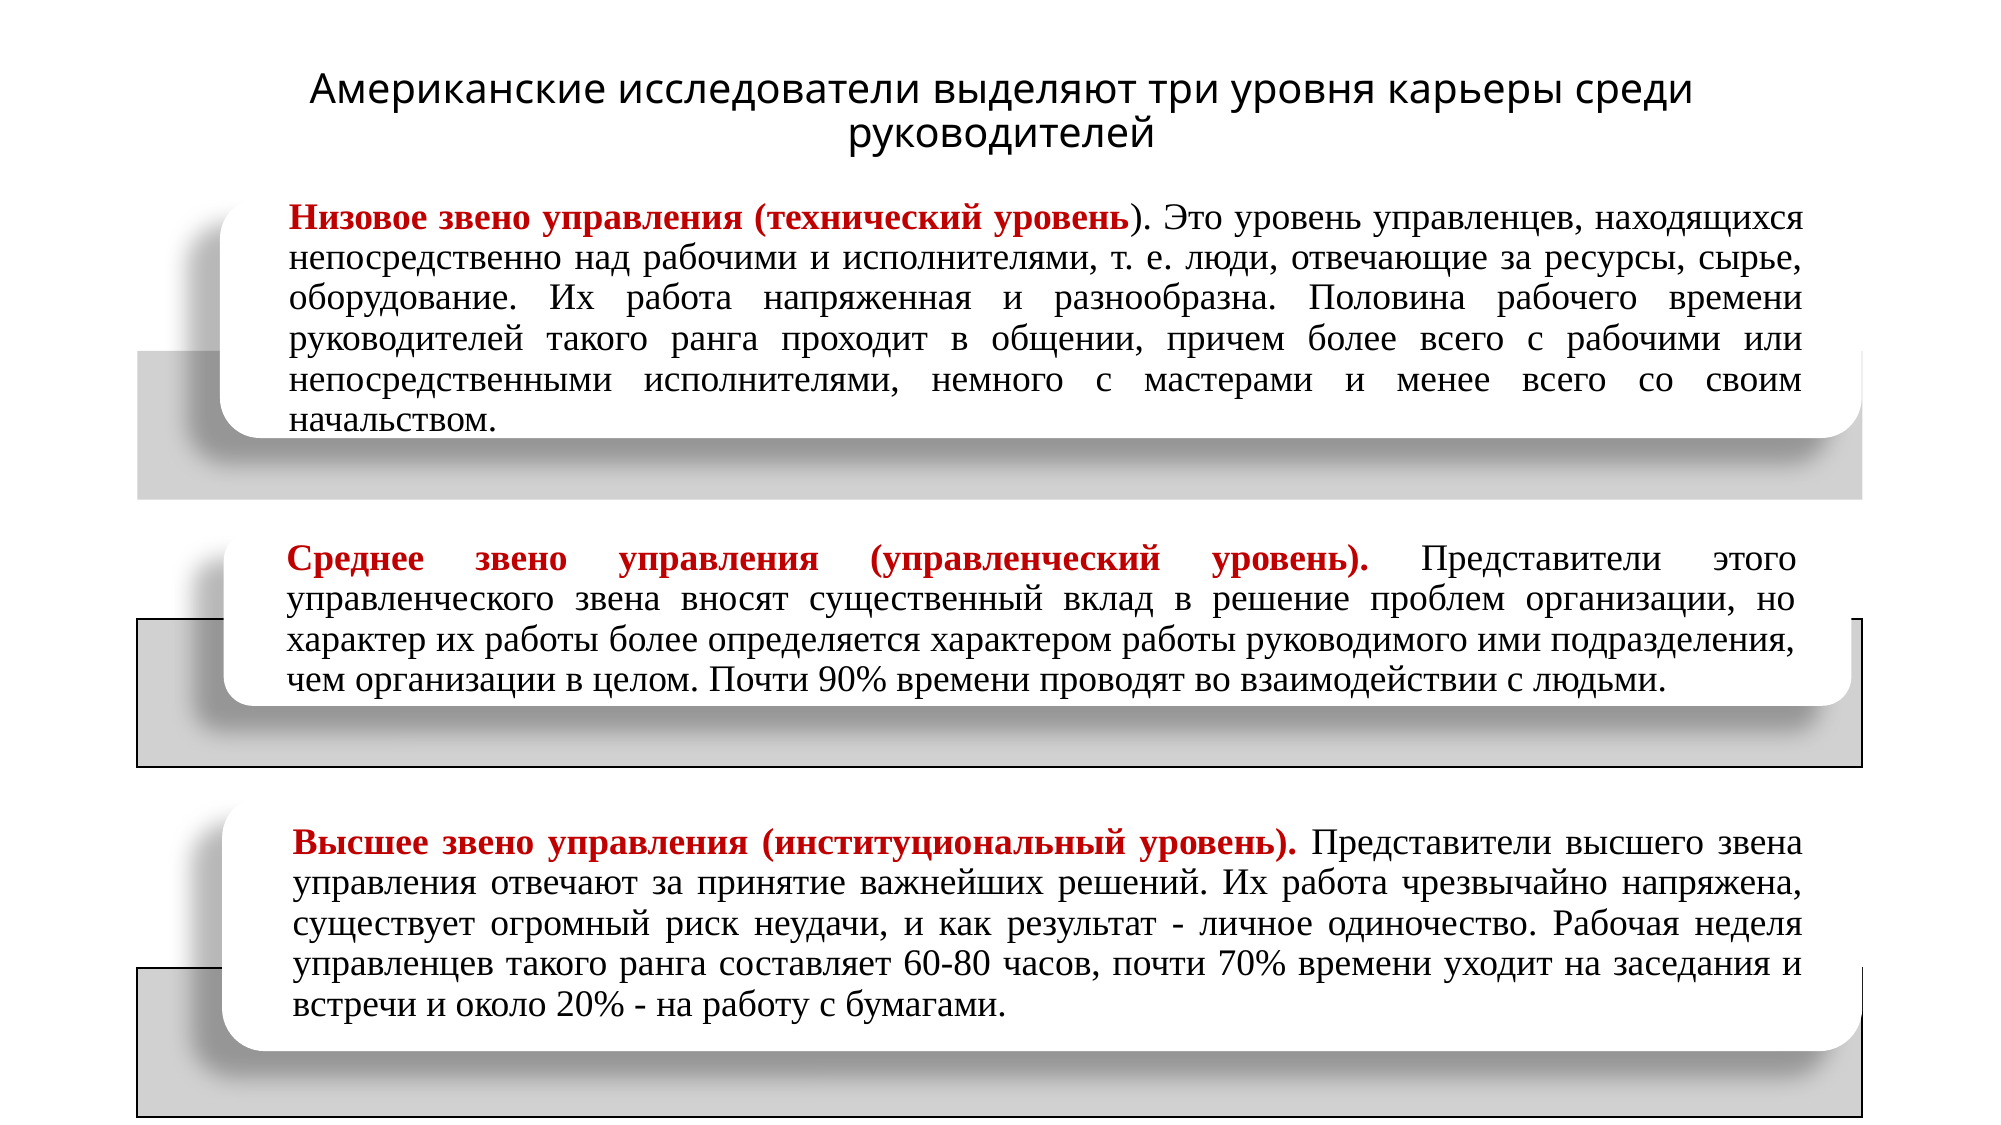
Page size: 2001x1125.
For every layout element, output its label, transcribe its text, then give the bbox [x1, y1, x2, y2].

title Американские исследователи выделяют три уровня карьеры среди руководителей [141, 59, 1863, 165]
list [137, 190, 1863, 1125]
